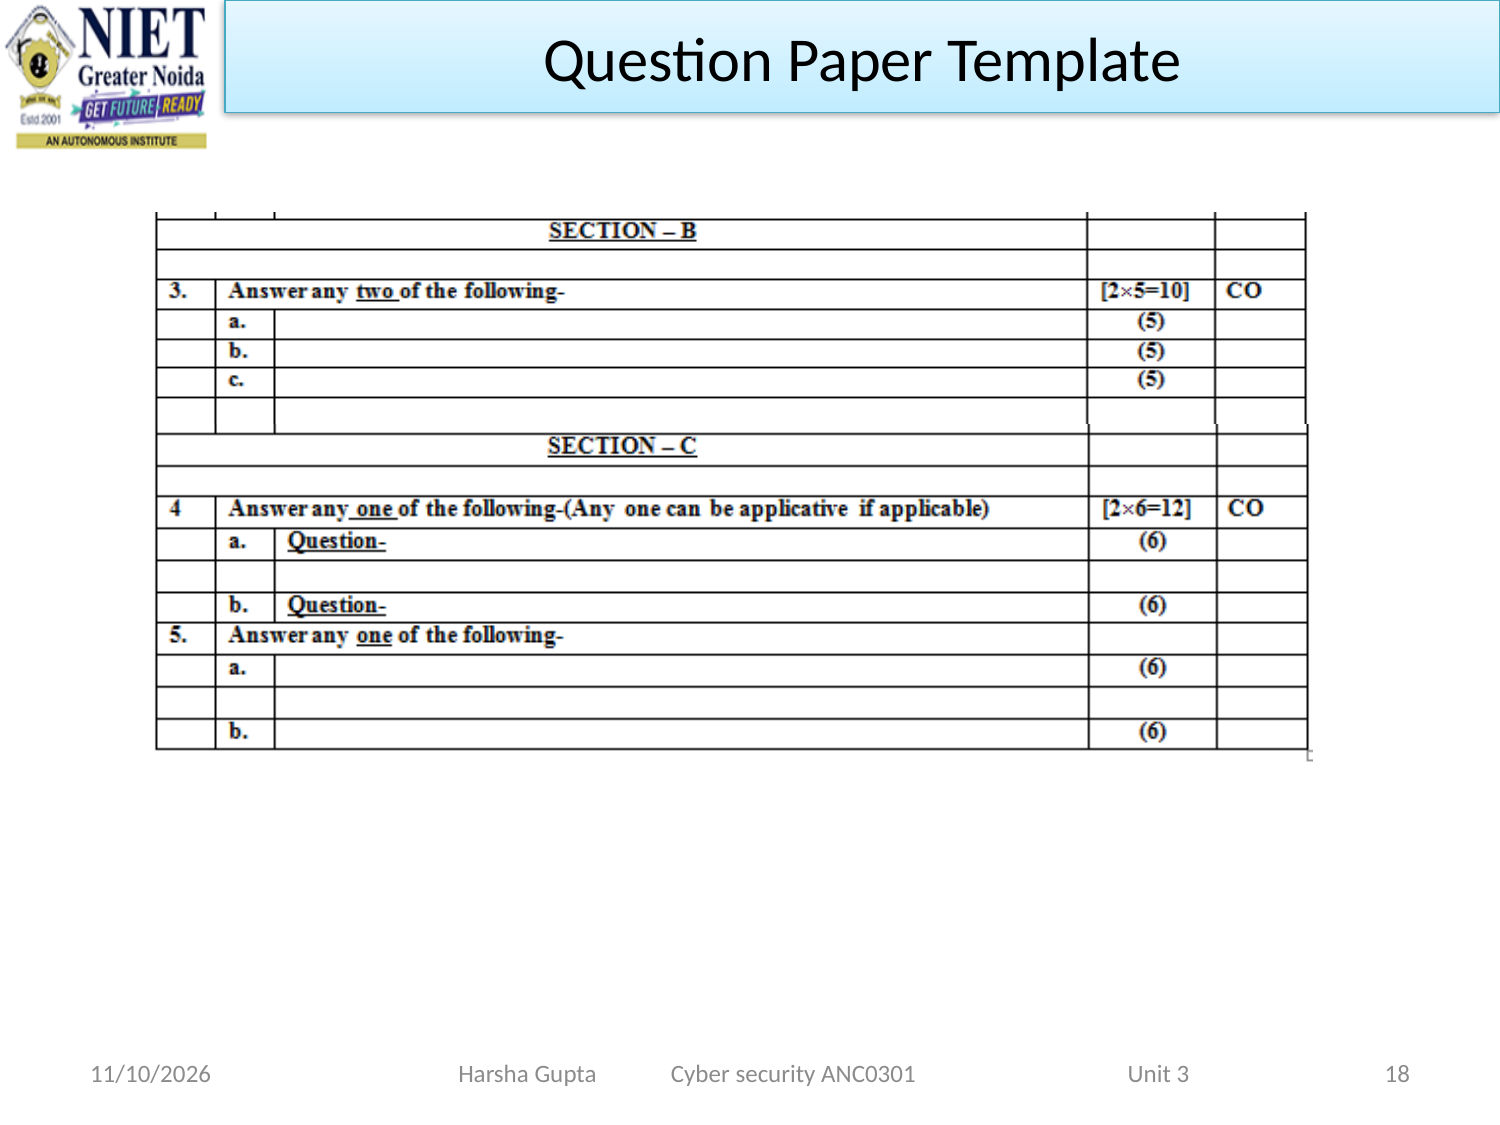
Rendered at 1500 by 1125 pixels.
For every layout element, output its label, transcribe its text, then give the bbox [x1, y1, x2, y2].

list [149, 212, 1313, 424]
slide_number 18 [1238, 1042, 1425, 1103]
picture [0, 0, 213, 154]
footer Harsha Gupta Cyber security ANC0301 Unit 3 [412, 1042, 1238, 1103]
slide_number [75, 1042, 412, 1103]
picture [149, 424, 1313, 776]
text_box Question Paper Template [224, 0, 1500, 113]
